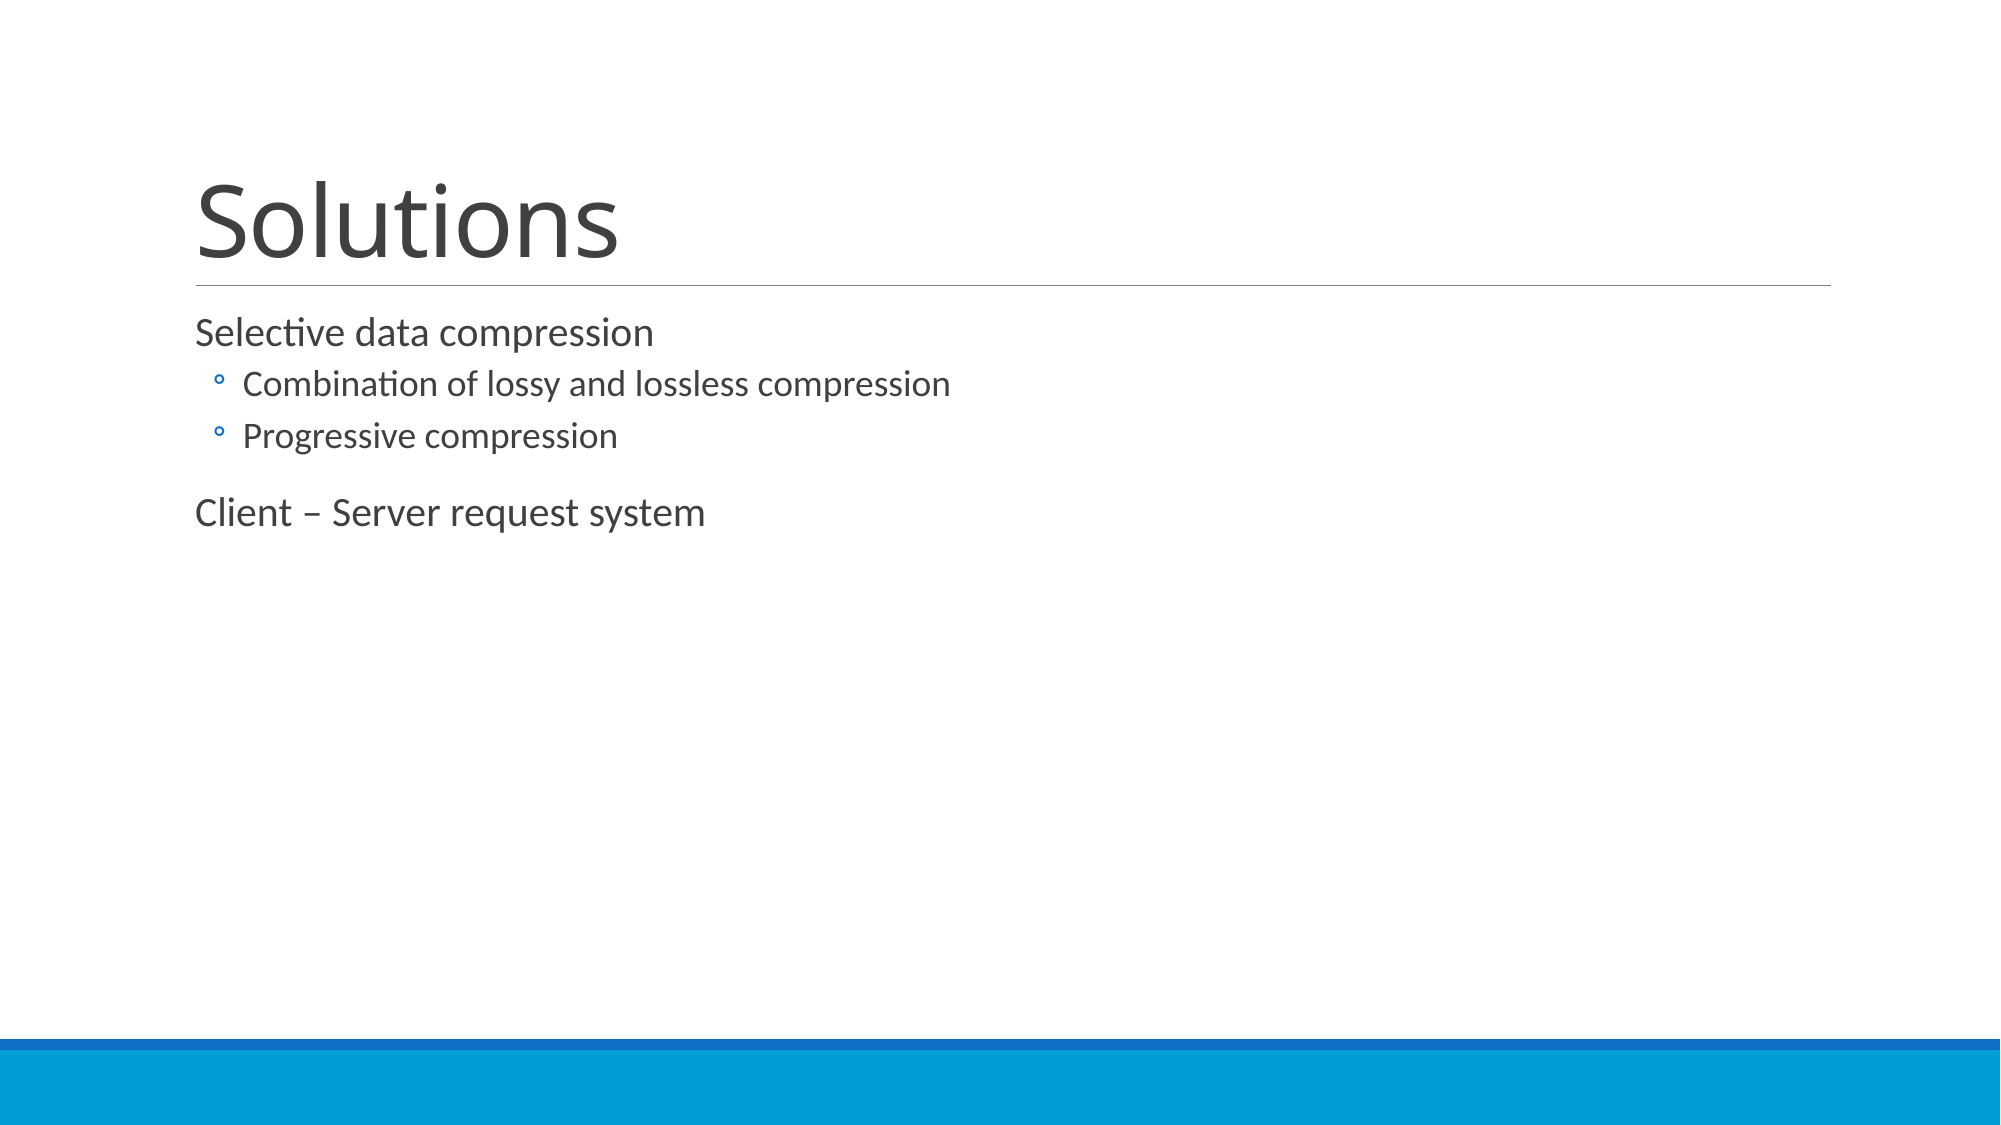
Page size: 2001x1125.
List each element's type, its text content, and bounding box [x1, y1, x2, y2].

list Selective data compression Combination of lossy and lossless compression Progressive compression Client – Server request system [180, 302, 1830, 963]
title Solutions [180, 47, 1830, 285]
